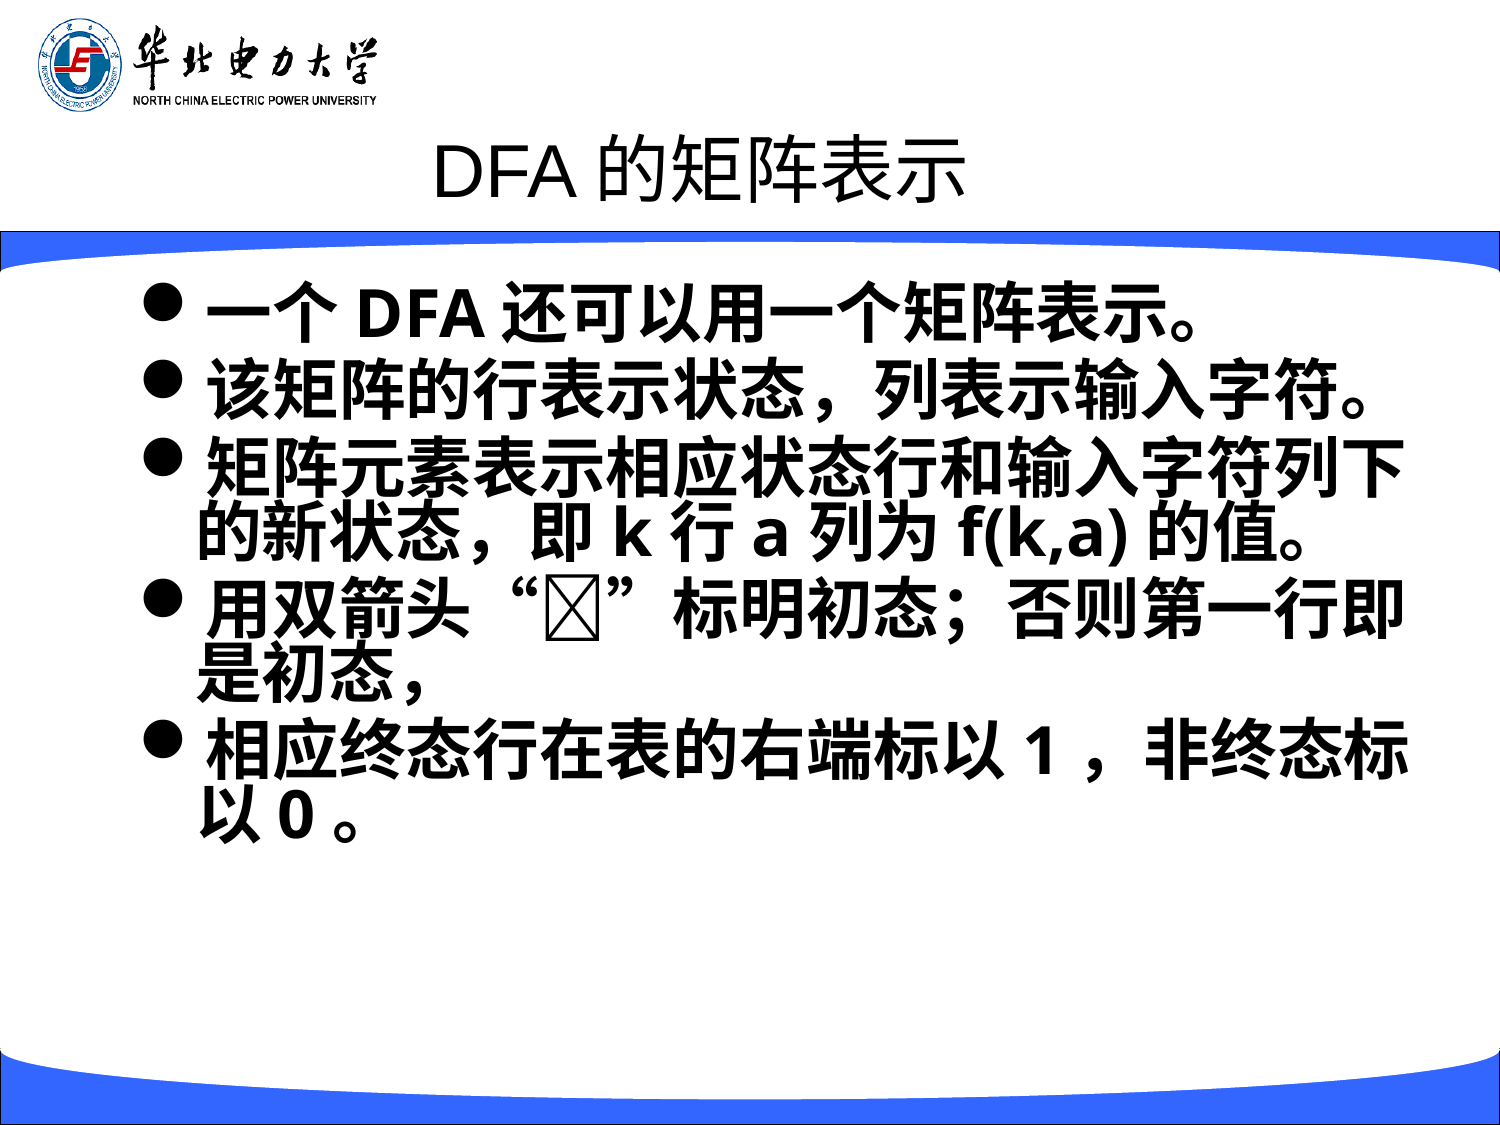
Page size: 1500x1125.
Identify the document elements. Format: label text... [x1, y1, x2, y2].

title DFA的矩阵表示 [0, 101, 1401, 233]
list 一个DFA还可以用一个矩阵表示。 该矩阵的行表示状态，列表示输入字符。 矩阵元素表示相应状态行和输入字符列下的新状态，即k行a列为f(k,a)的值。 用双箭头“”标明初态；否则第一行即是初态， 相应终态行在表的右端标以1，非终态标以0。 [123, 278, 1437, 917]
picture [0, 0, 414, 101]
